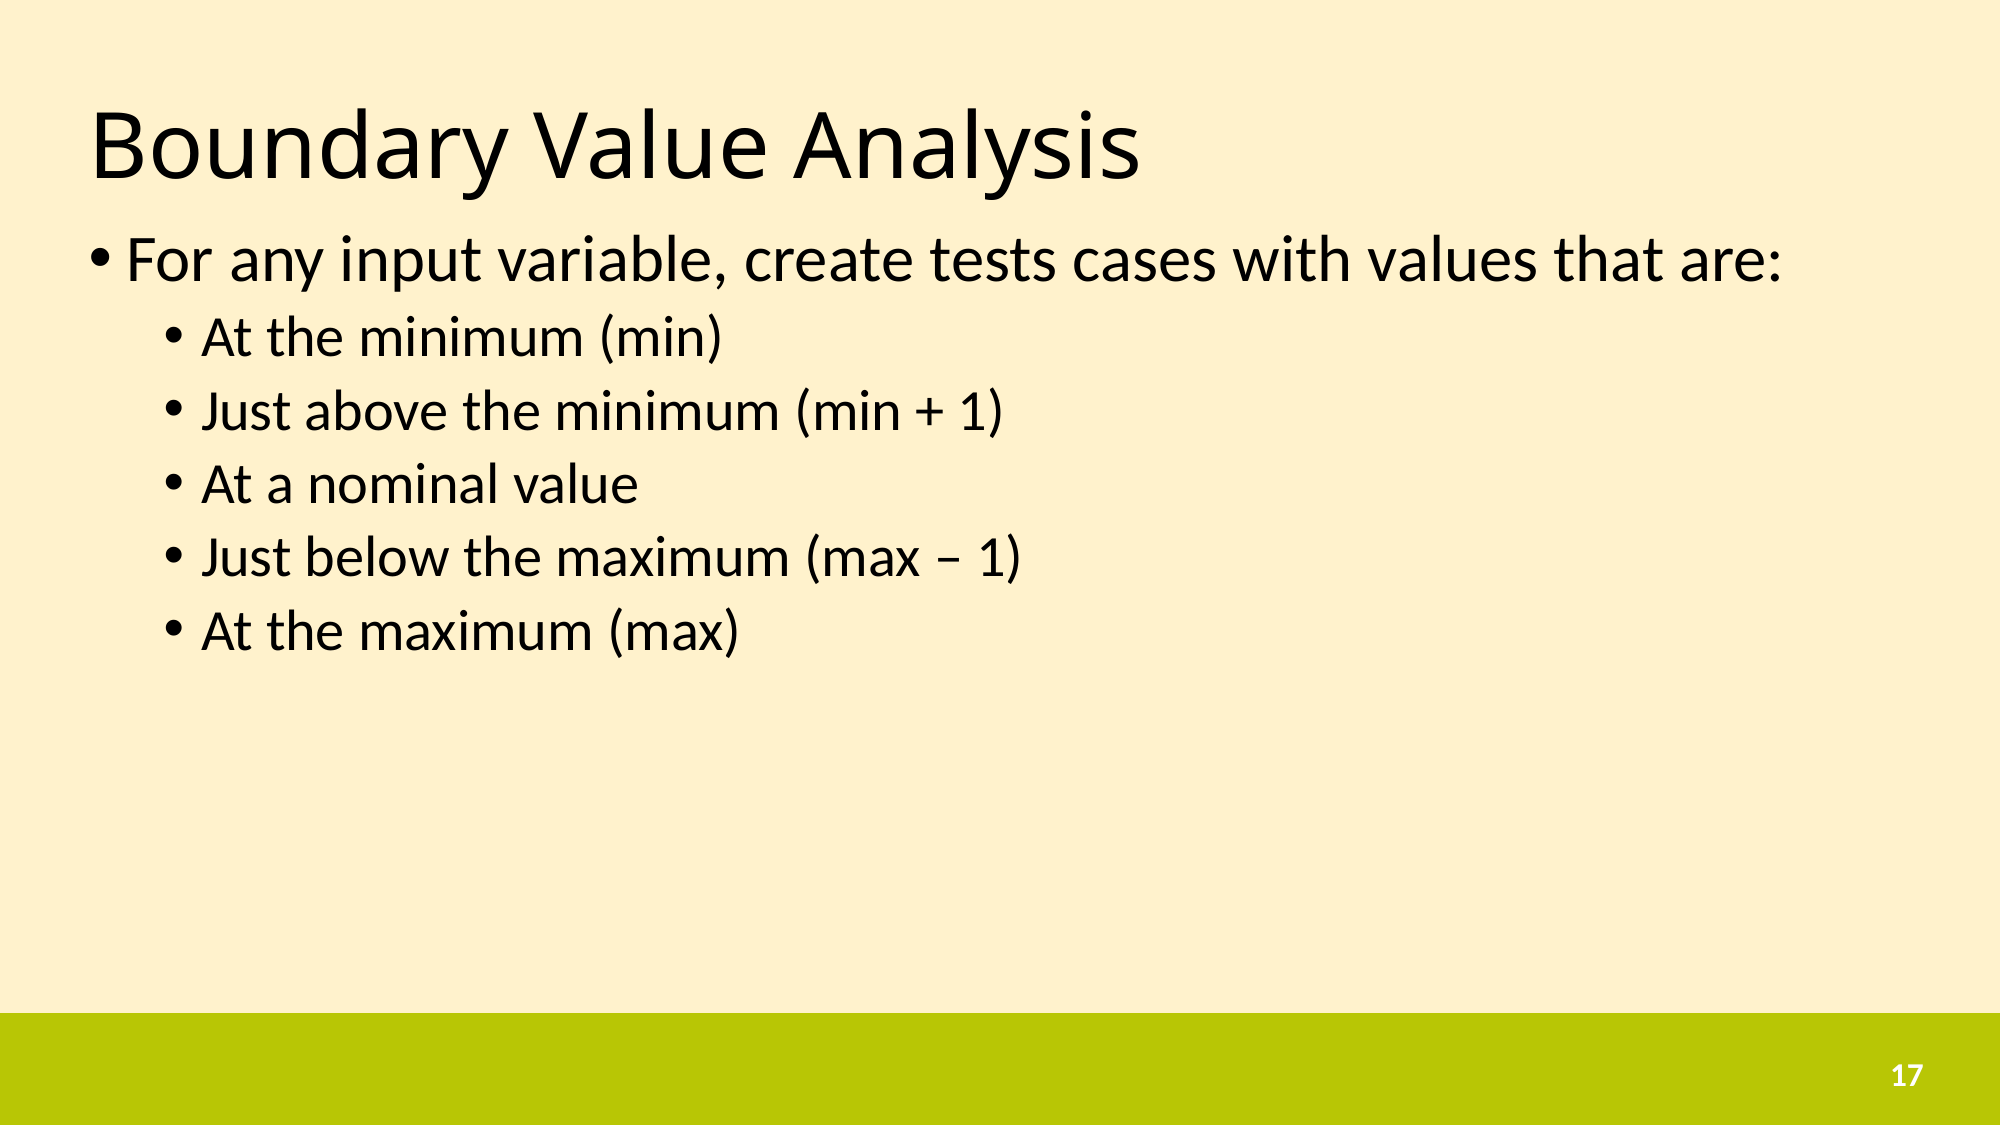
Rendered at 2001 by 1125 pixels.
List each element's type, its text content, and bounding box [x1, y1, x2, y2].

title Boundary Value Analysis [73, 40, 1939, 216]
list For any input variable, create tests cases with values that are: At the minimum (min) Just above the minimum (min + 1) At a nominal value Just below the maximum (max – 1) At the maximum (max) [73, 216, 1939, 994]
slide_number 17 [1412, 1042, 1939, 1103]
